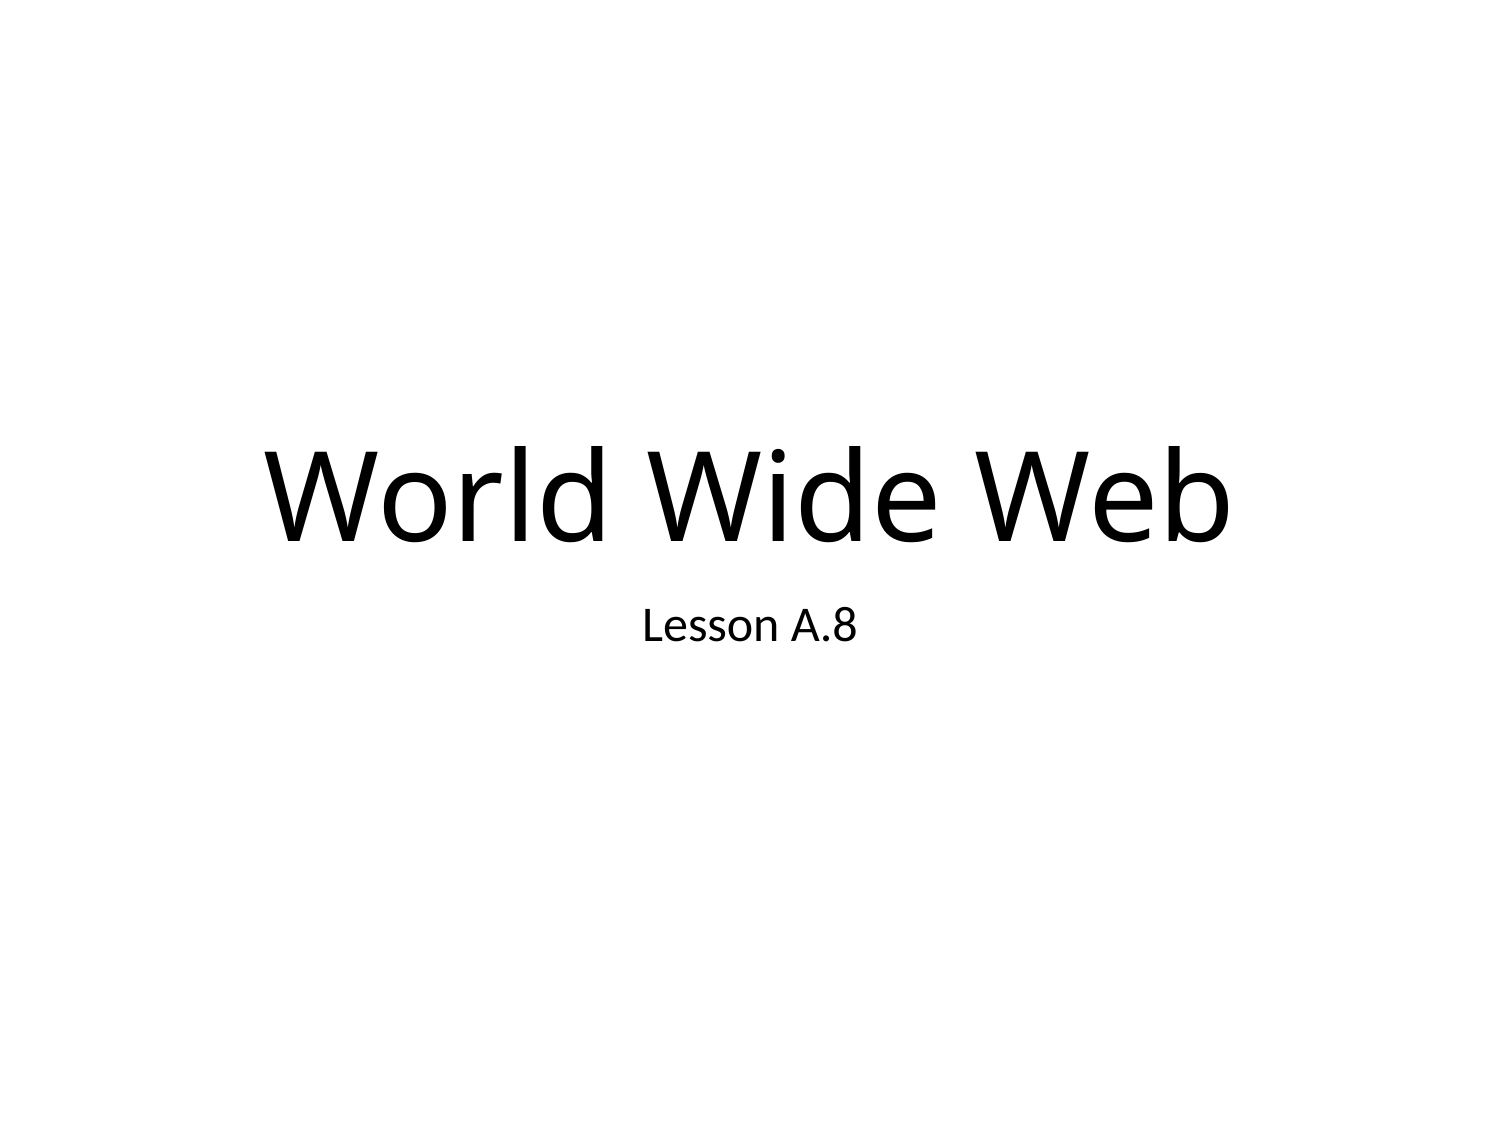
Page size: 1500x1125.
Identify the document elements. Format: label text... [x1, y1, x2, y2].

subtitle Lesson A.8 [187, 590, 1313, 863]
title World Wide Web [112, 184, 1388, 576]
